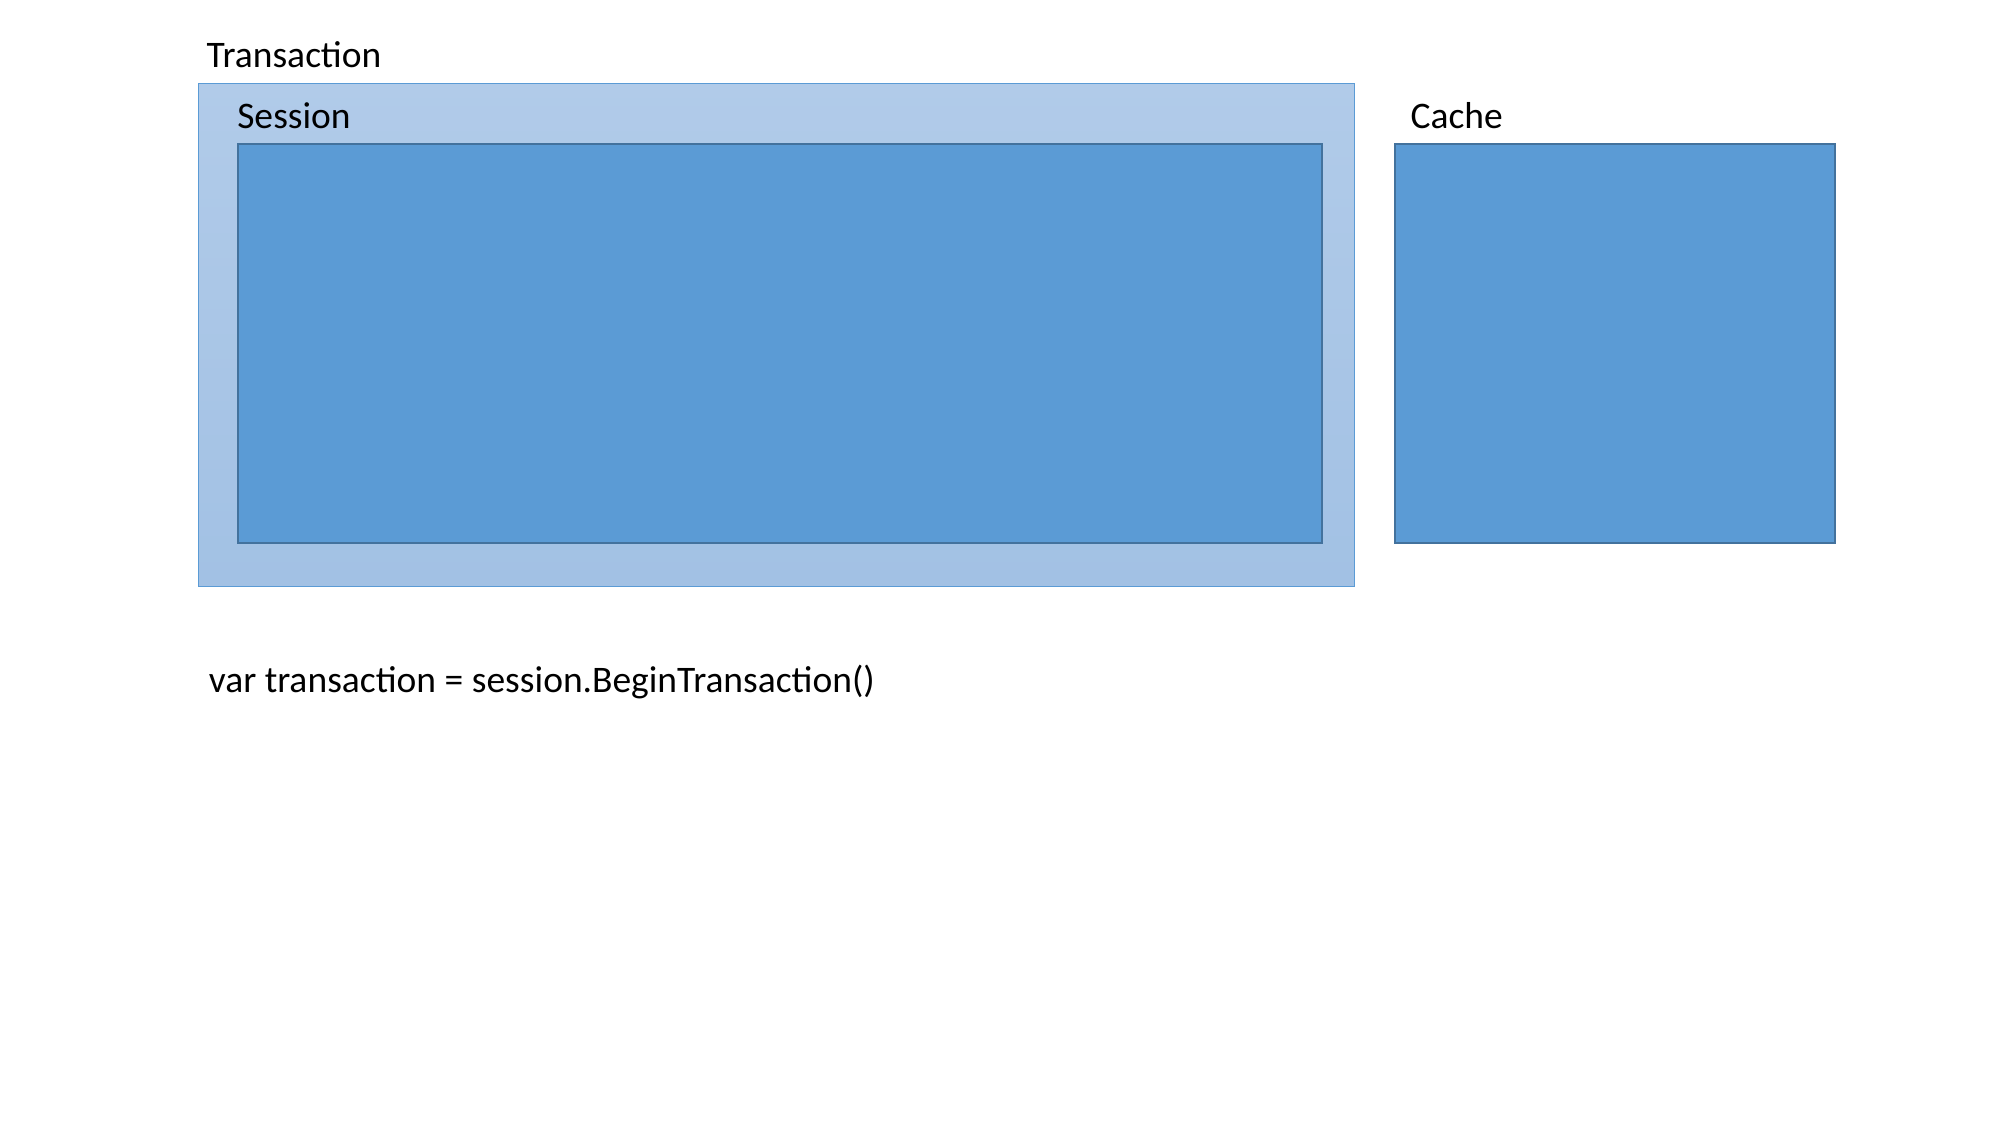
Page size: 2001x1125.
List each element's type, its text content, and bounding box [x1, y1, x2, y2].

text_box [198, 83, 1355, 587]
text_box Session [222, 83, 366, 143]
text_box Transaction [191, 22, 397, 83]
text_box var transaction = session.BeginTransaction() [194, 647, 891, 707]
text_box Cache [1395, 84, 1518, 144]
text_box [237, 143, 1323, 544]
text_box [1394, 143, 1836, 544]
